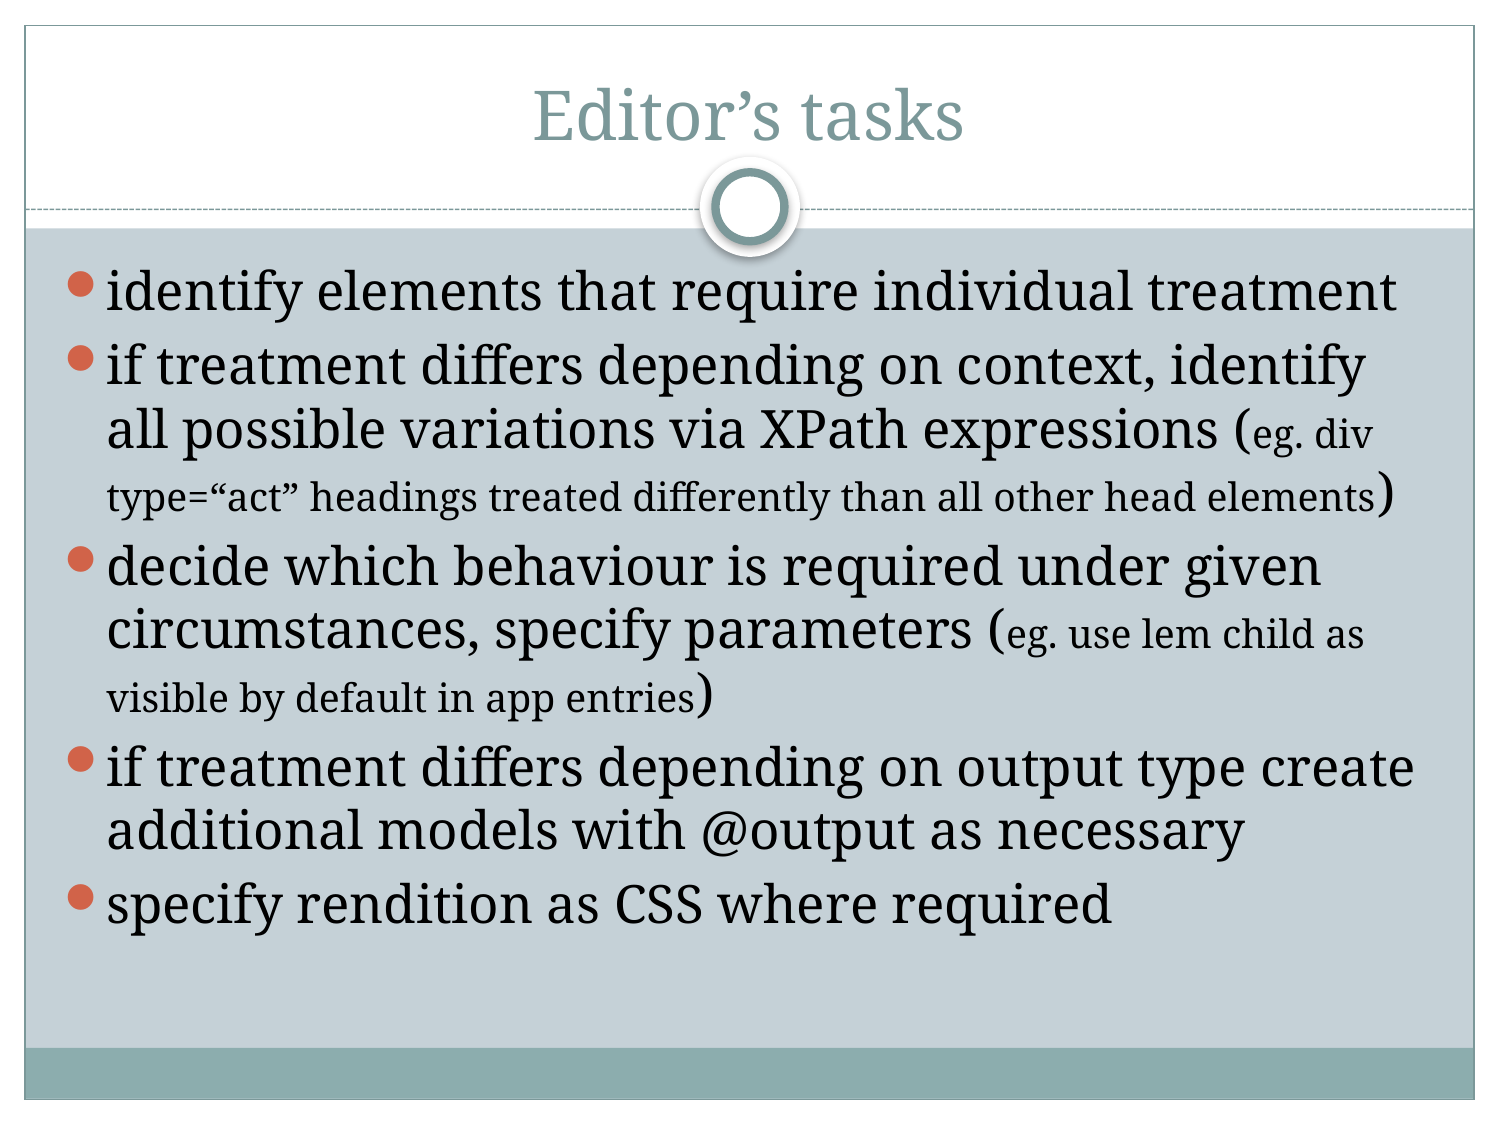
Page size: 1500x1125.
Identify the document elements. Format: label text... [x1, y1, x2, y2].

list identify elements that require individual treatment if treatment differs depending on context, identify all possible variations via XPath expressions (eg. div type=“act” headings treated differently than all other head elements) decide which behaviour is required under given circumstances, specify parameters (eg. use lem child as visible by default in app entries) if treatment differs depending on output type create additional models with @output as necessary specify rendition as CSS where required [49, 250, 1445, 1001]
title Editor’s tasks [49, 37, 1450, 162]
